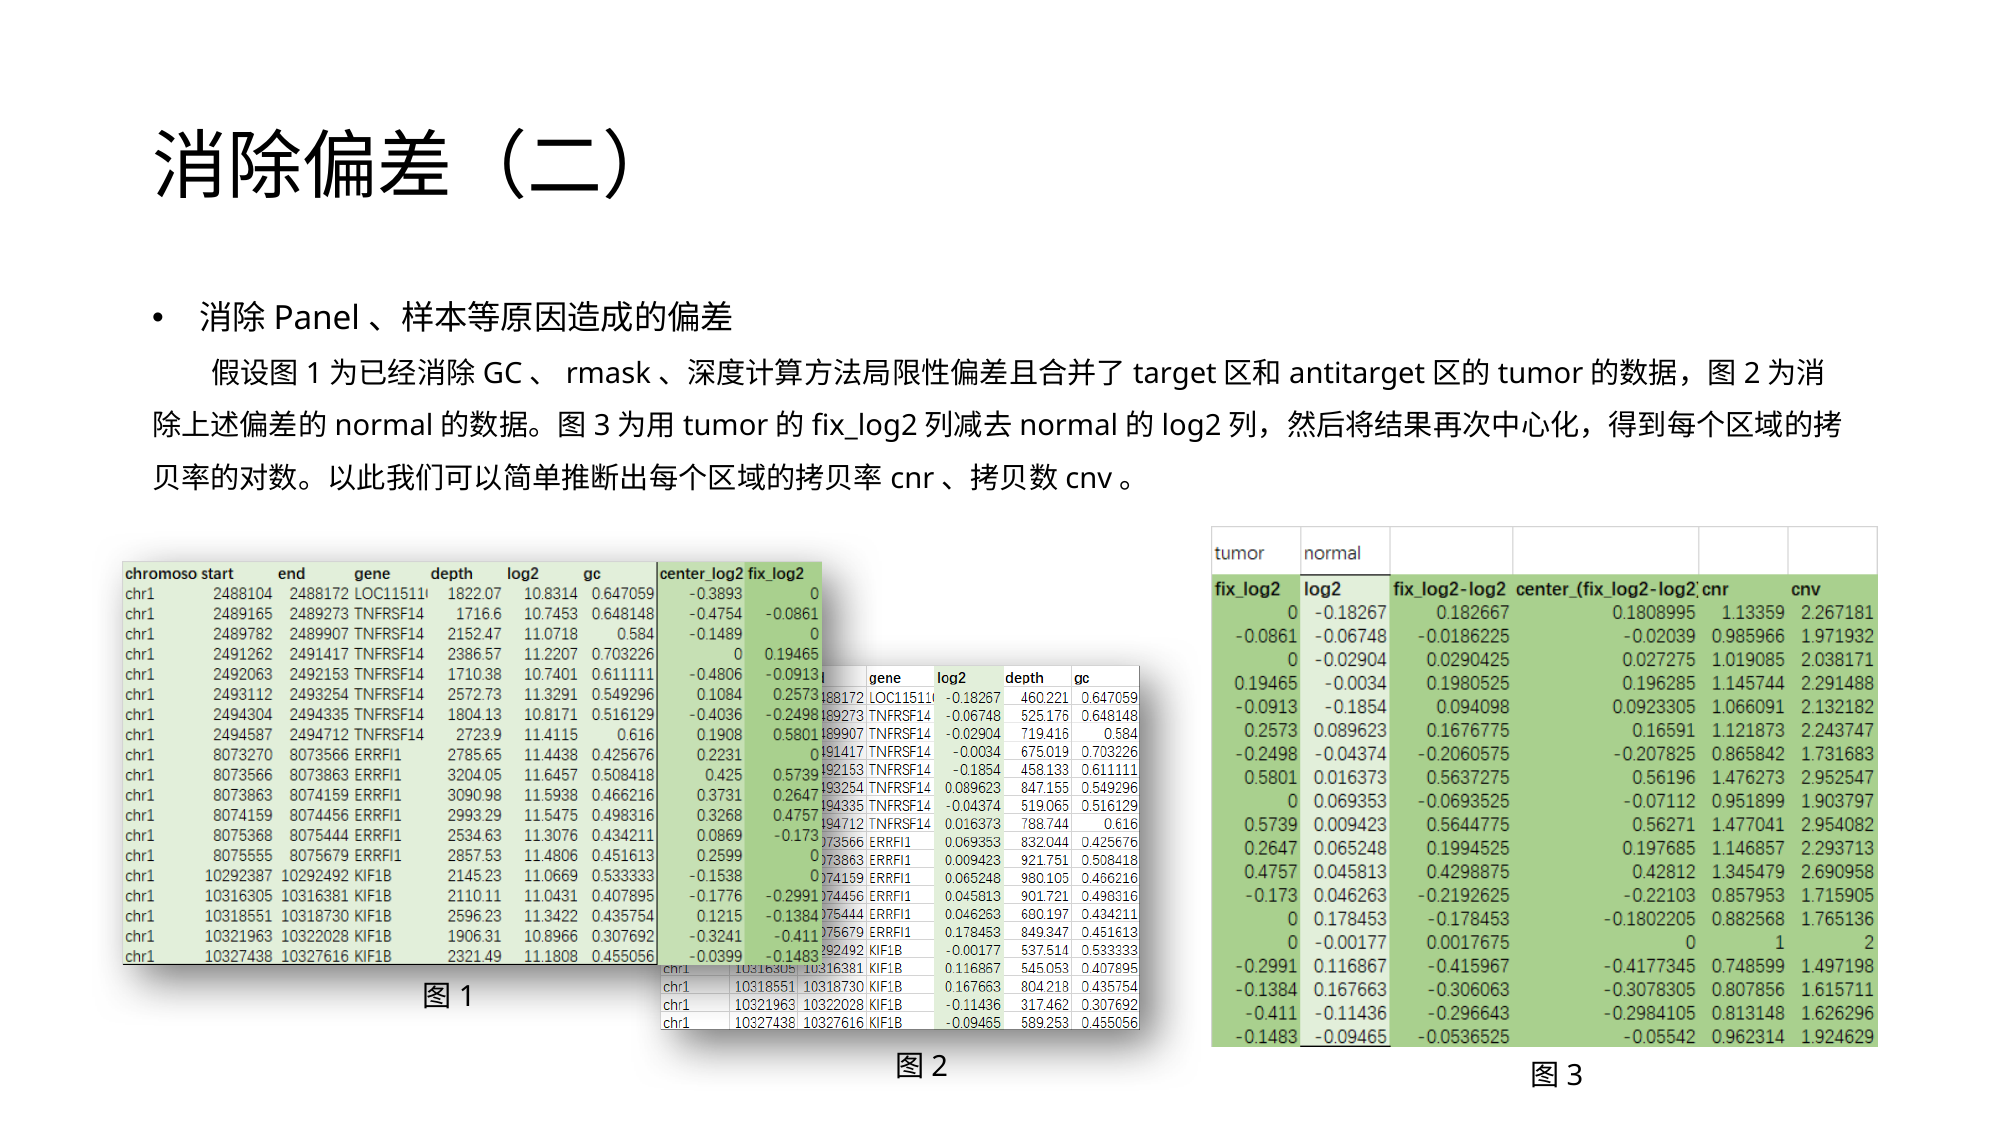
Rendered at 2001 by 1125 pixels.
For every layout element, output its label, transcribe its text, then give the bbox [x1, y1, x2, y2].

text_box 图1 [387, 969, 511, 1020]
picture [1210, 526, 1878, 1047]
text_box 图2 [860, 1039, 983, 1090]
text_box 图3 [1495, 1048, 1619, 1099]
title 消除偏差（二） [137, 59, 1863, 269]
picture [122, 560, 1140, 1030]
text_box 消除Panel、样本等原因造成的偏差 假设图1为已经消除GC、rmask、深度计算方法局限性偏差且合并了target区和antitarget区的tumor的数据，图2为消除上述偏差的normal的数据。图3为用tumor的fix_log2列减去normal的log2列，然后将结果再次中心化，得到每个区域的拷贝率的对数。以此我们可以简单推断出每个区域的拷贝率cnr、拷贝数cnv。 [137, 269, 1863, 502]
